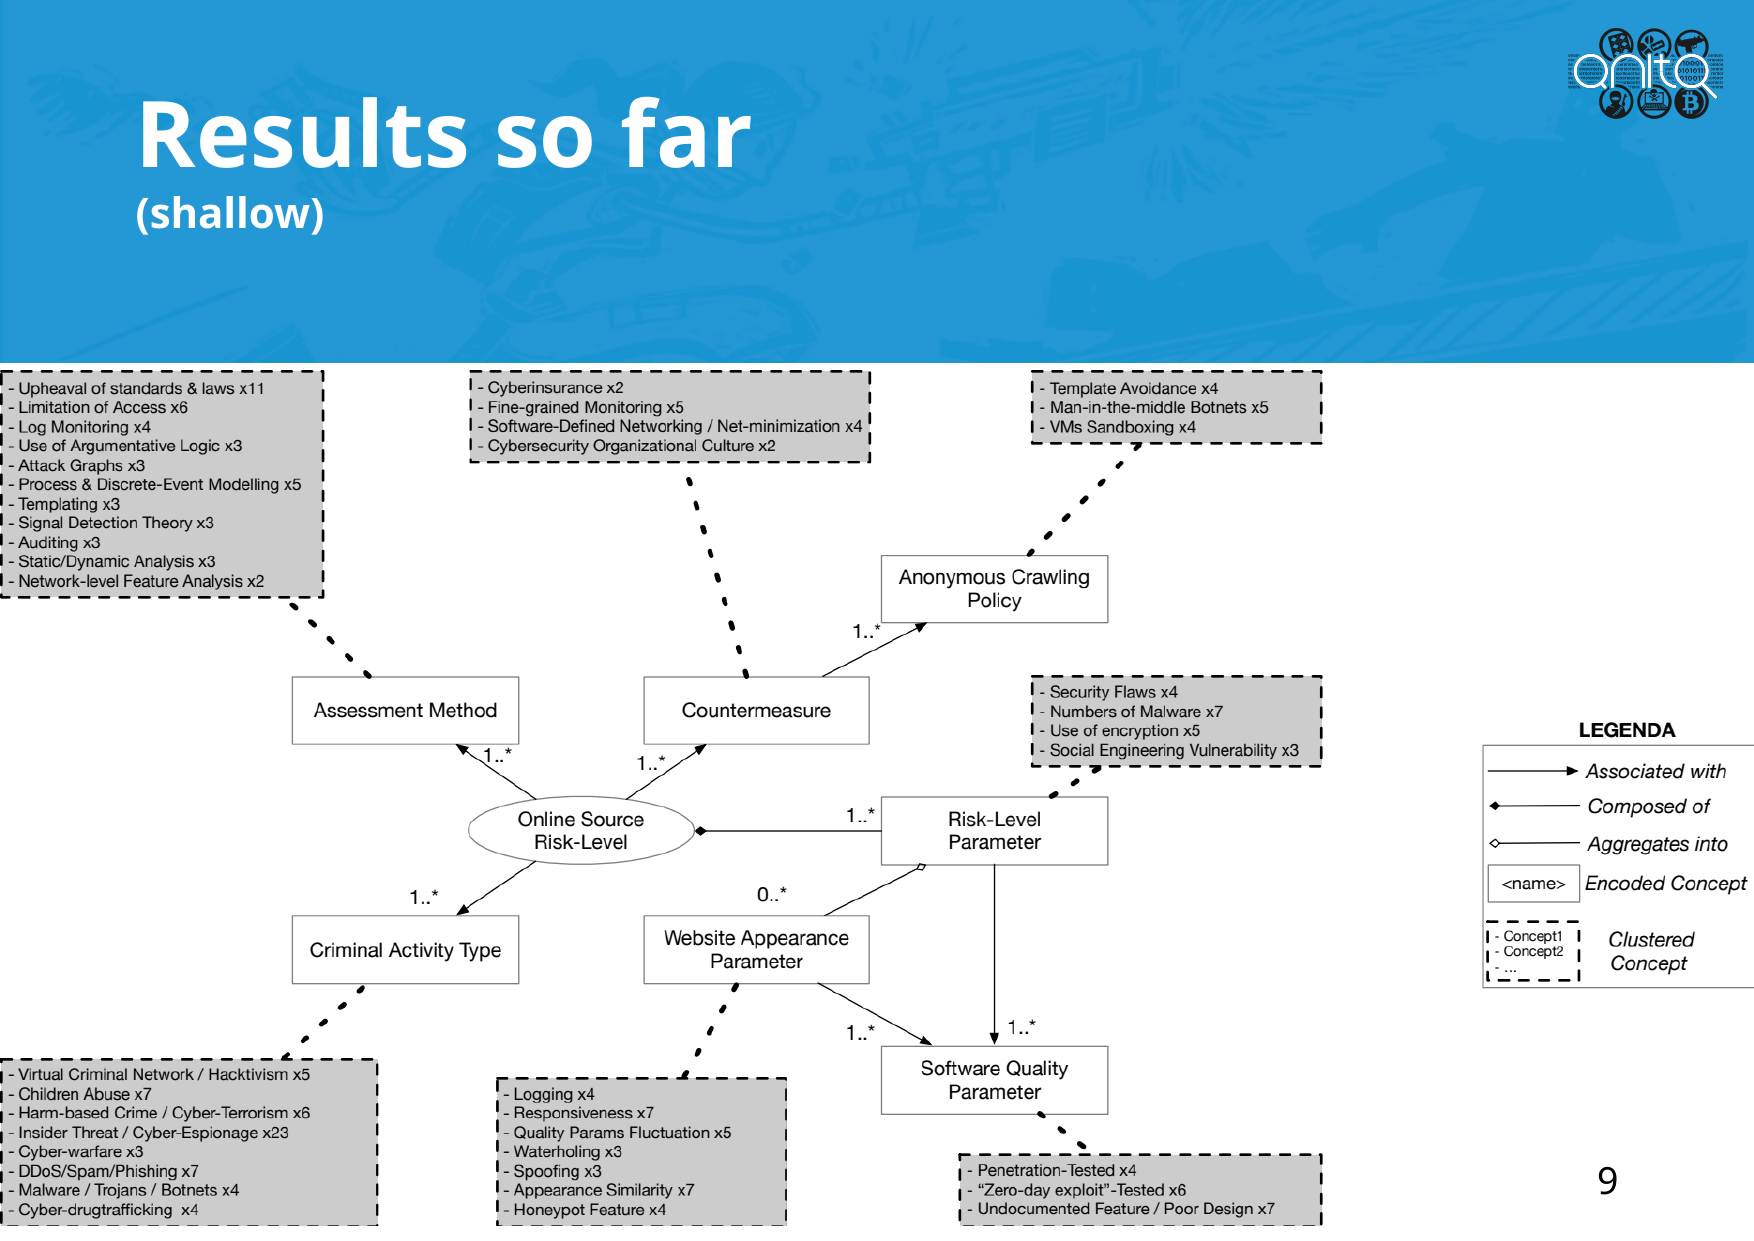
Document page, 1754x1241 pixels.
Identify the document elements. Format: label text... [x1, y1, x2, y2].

picture [0, 0, 1754, 363]
list Results so far (shallow) [120, 68, 869, 244]
picture [0, 370, 1754, 1226]
